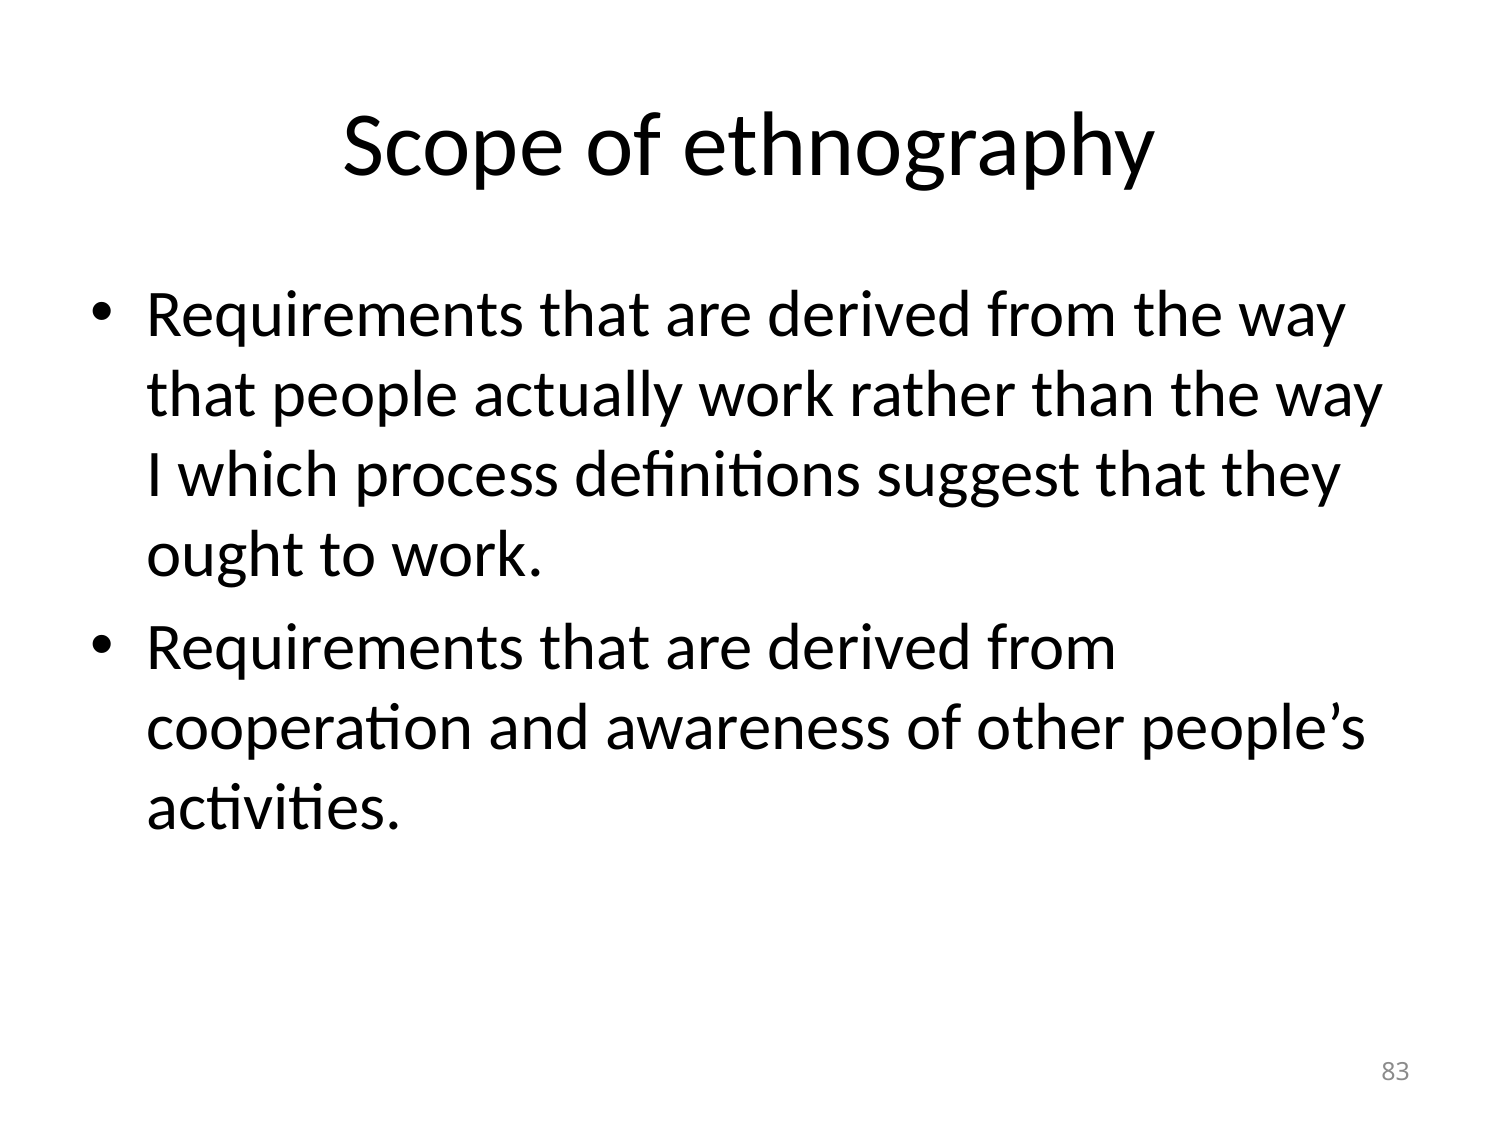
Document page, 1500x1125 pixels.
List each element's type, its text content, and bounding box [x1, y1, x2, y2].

title Scope of ethnography [75, 45, 1425, 233]
list Requirements that are derived from the way that people actually work rather than the way I which process definitions suggest that they ought to work. Requirements that are derived from cooperation and awareness of other people’s activities. [75, 262, 1425, 1005]
slide_number 83 [1074, 1042, 1425, 1103]
